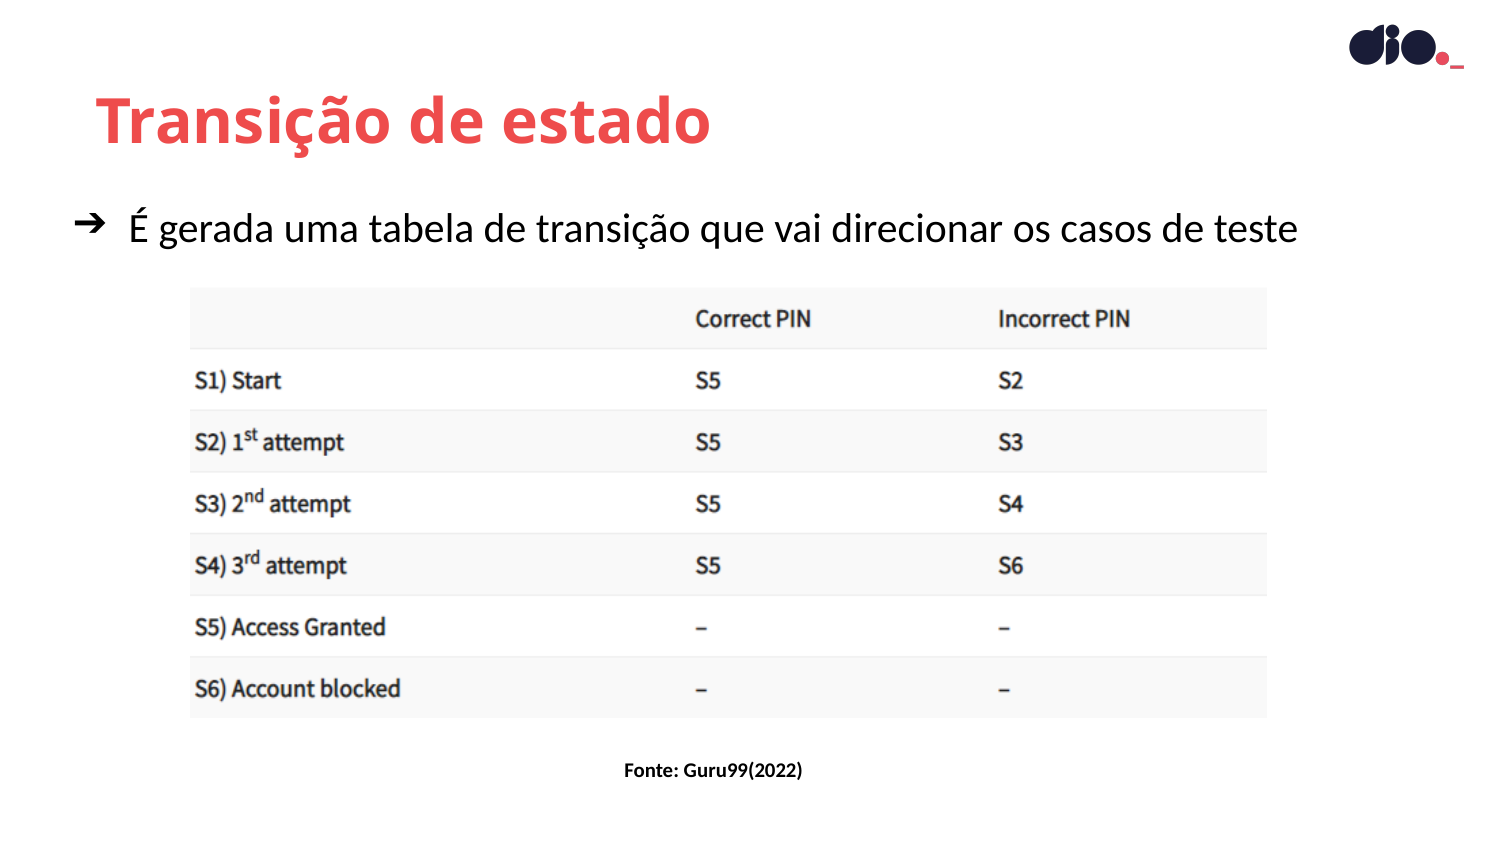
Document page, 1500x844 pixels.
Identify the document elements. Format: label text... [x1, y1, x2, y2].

text_box É gerada uma tabela de transição que vai direcionar os casos de teste [38, 178, 1344, 266]
text_box Fonte: Guru99(2022) [609, 744, 830, 795]
text_box Transição de estado [80, 43, 1440, 183]
picture [1334, 15, 1474, 78]
picture [190, 278, 1267, 718]
